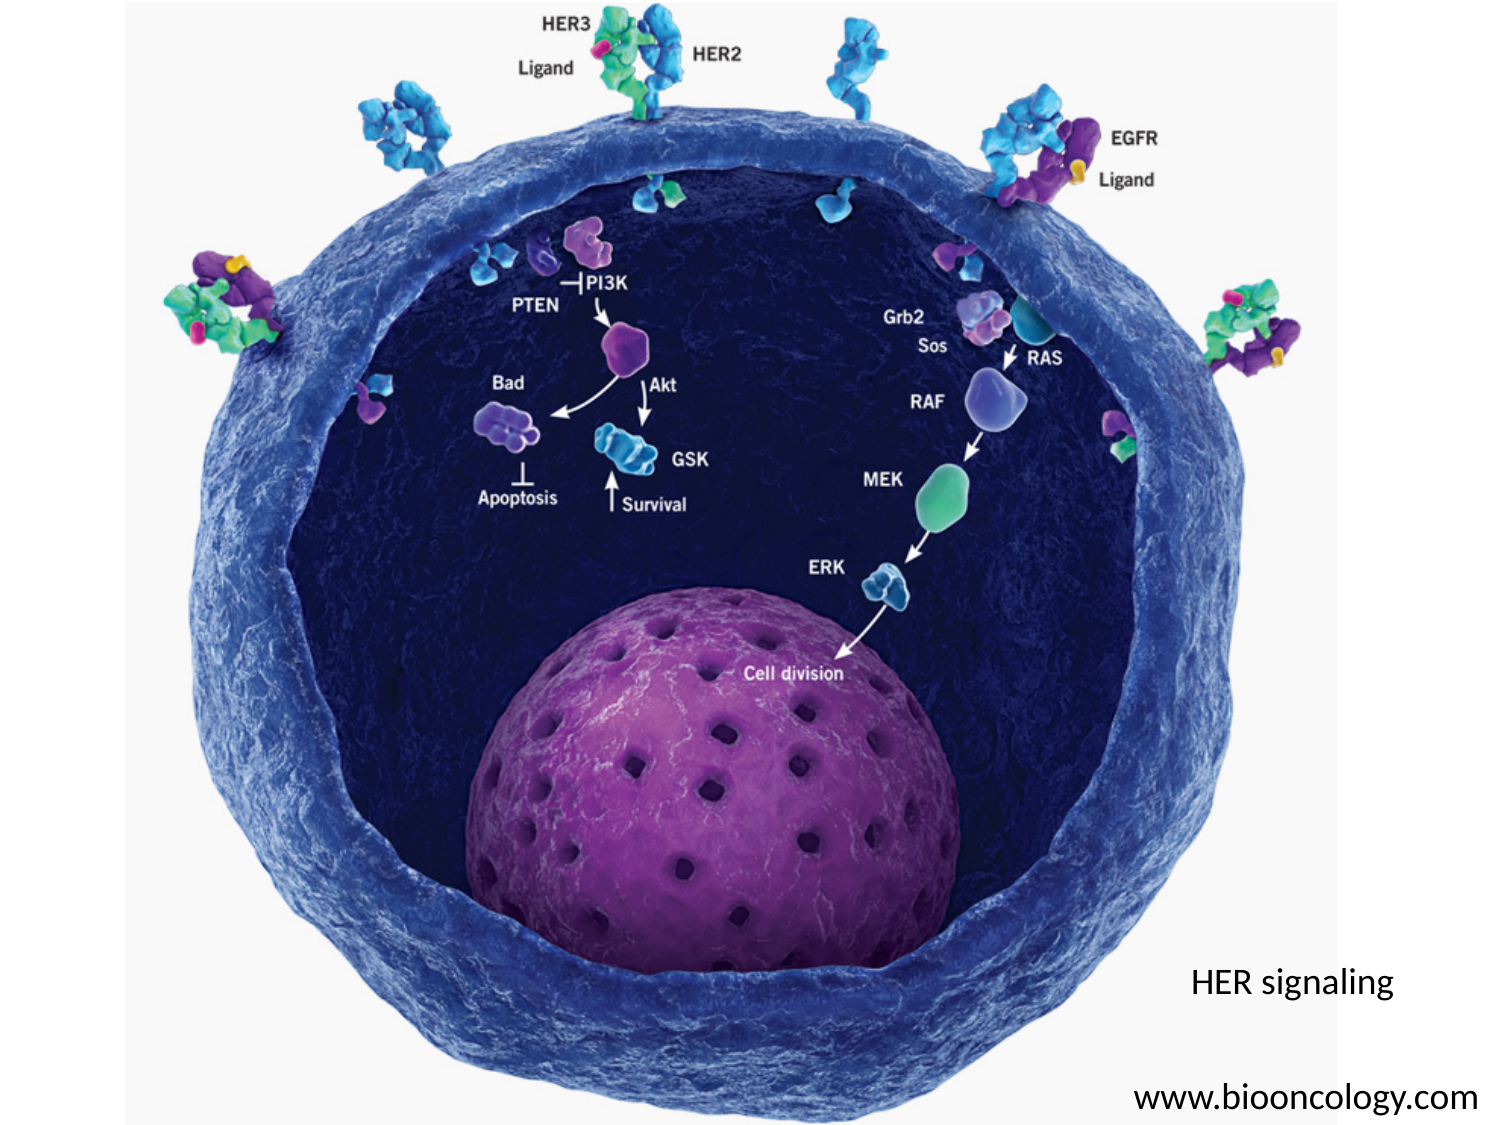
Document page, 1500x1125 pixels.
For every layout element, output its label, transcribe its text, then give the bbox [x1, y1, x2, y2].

picture [124, 1, 1338, 1125]
text_box HER signaling [1340, 949, 1410, 1010]
text_box www.biooncology.com [1340, 1064, 1495, 1125]
